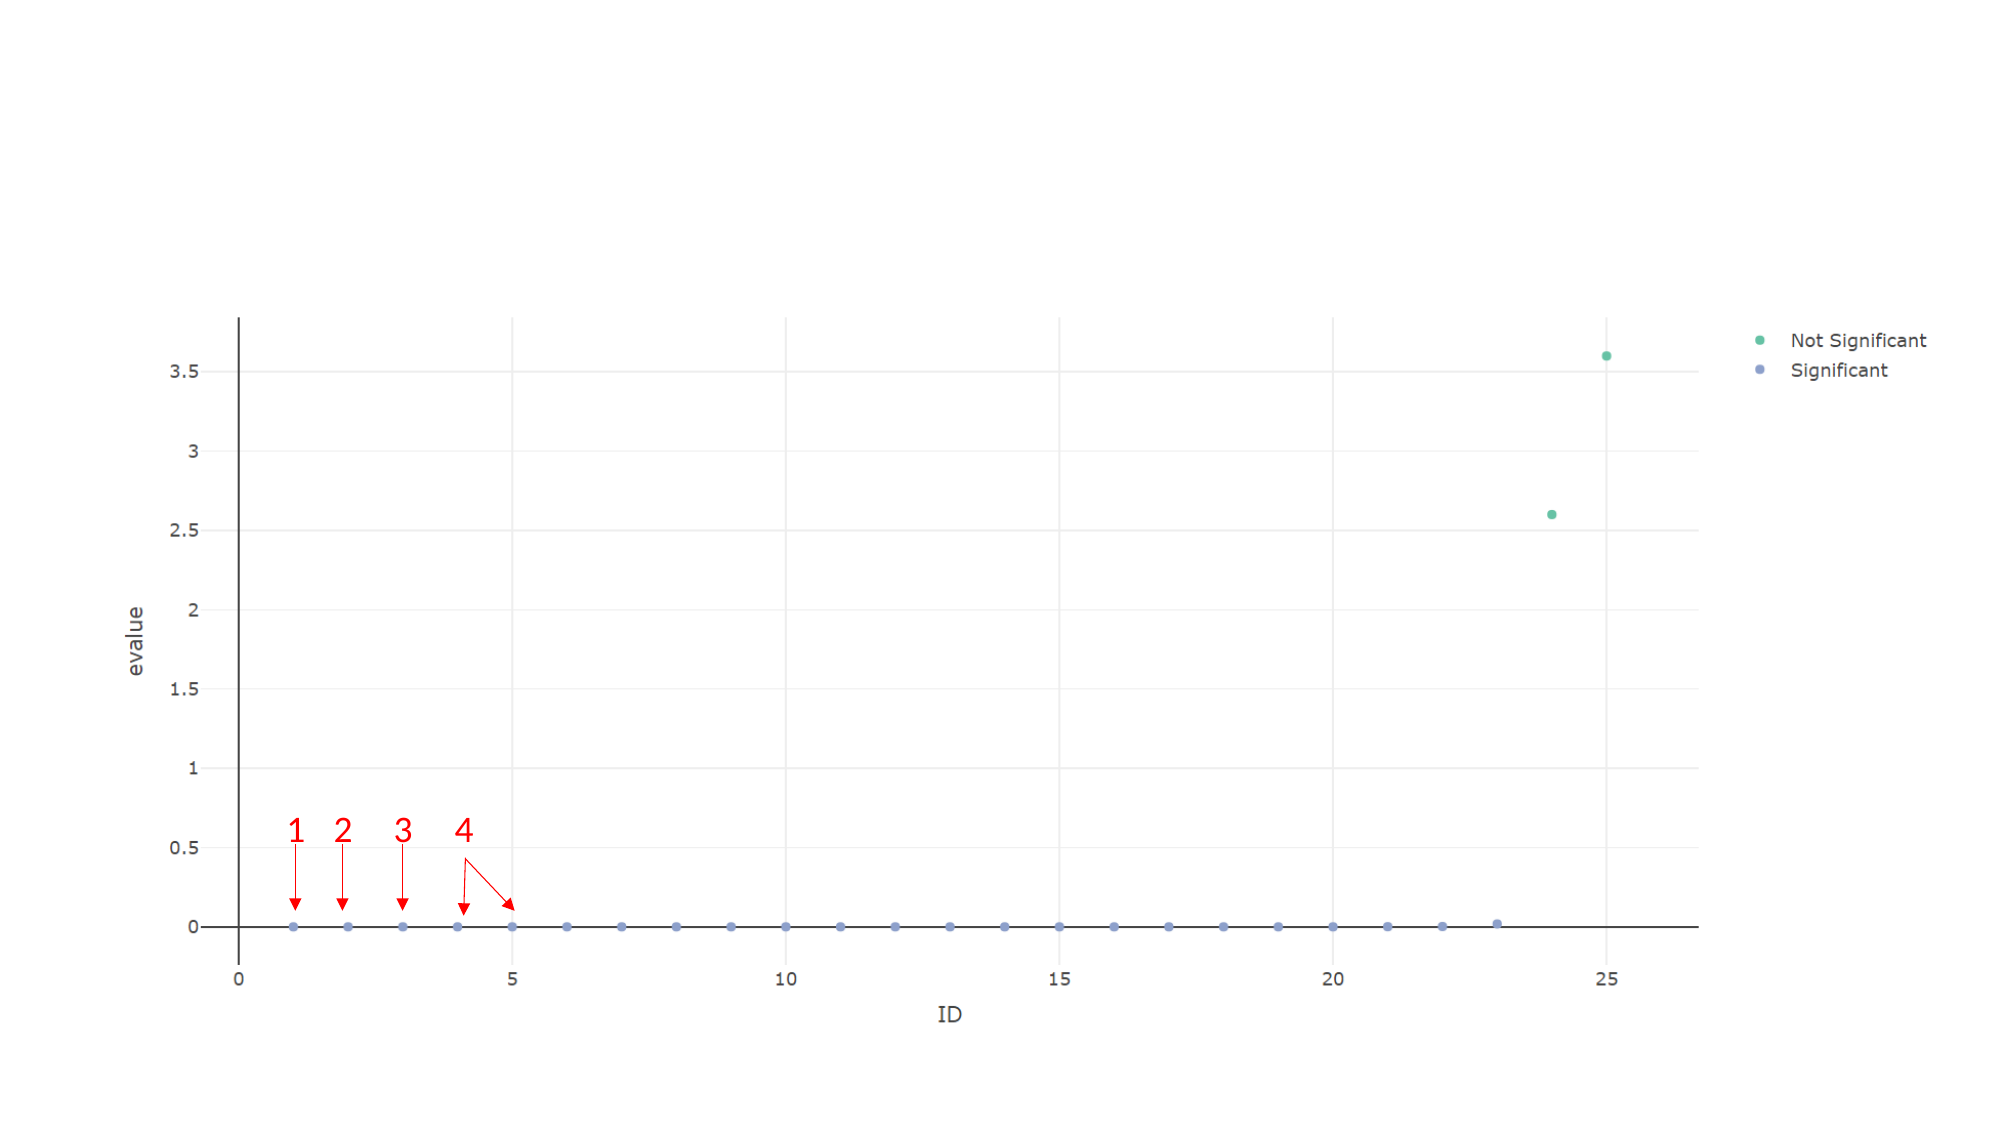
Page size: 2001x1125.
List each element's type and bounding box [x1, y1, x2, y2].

picture [83, 261, 1961, 1049]
text_box [465, 858, 515, 911]
